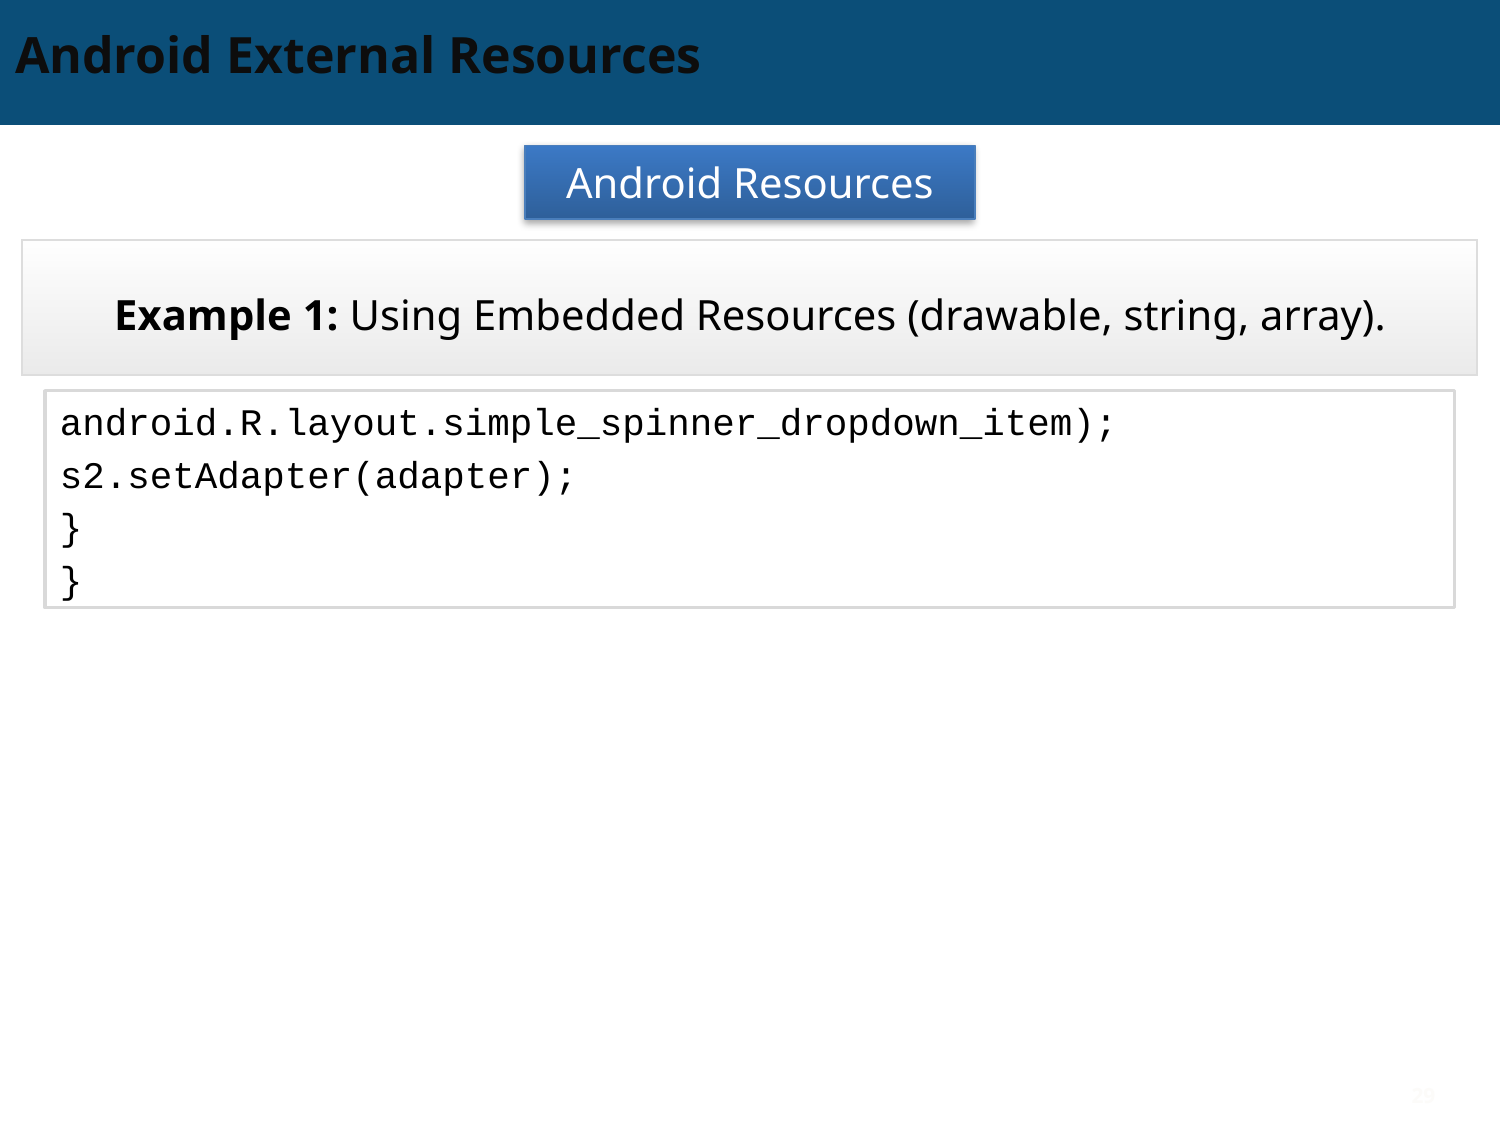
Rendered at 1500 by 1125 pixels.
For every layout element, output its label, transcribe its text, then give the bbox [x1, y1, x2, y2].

title Android External Resources [0, 21, 1351, 86]
text_box Example 1: Using Embedded Resources (drawable, string, array). [22, 239, 1478, 375]
text_box android.R.layout.simple_spinner_dropdown_item); s2.setAdapter(adapter); } } [44, 390, 1455, 608]
text_box Android Resources [524, 145, 976, 220]
